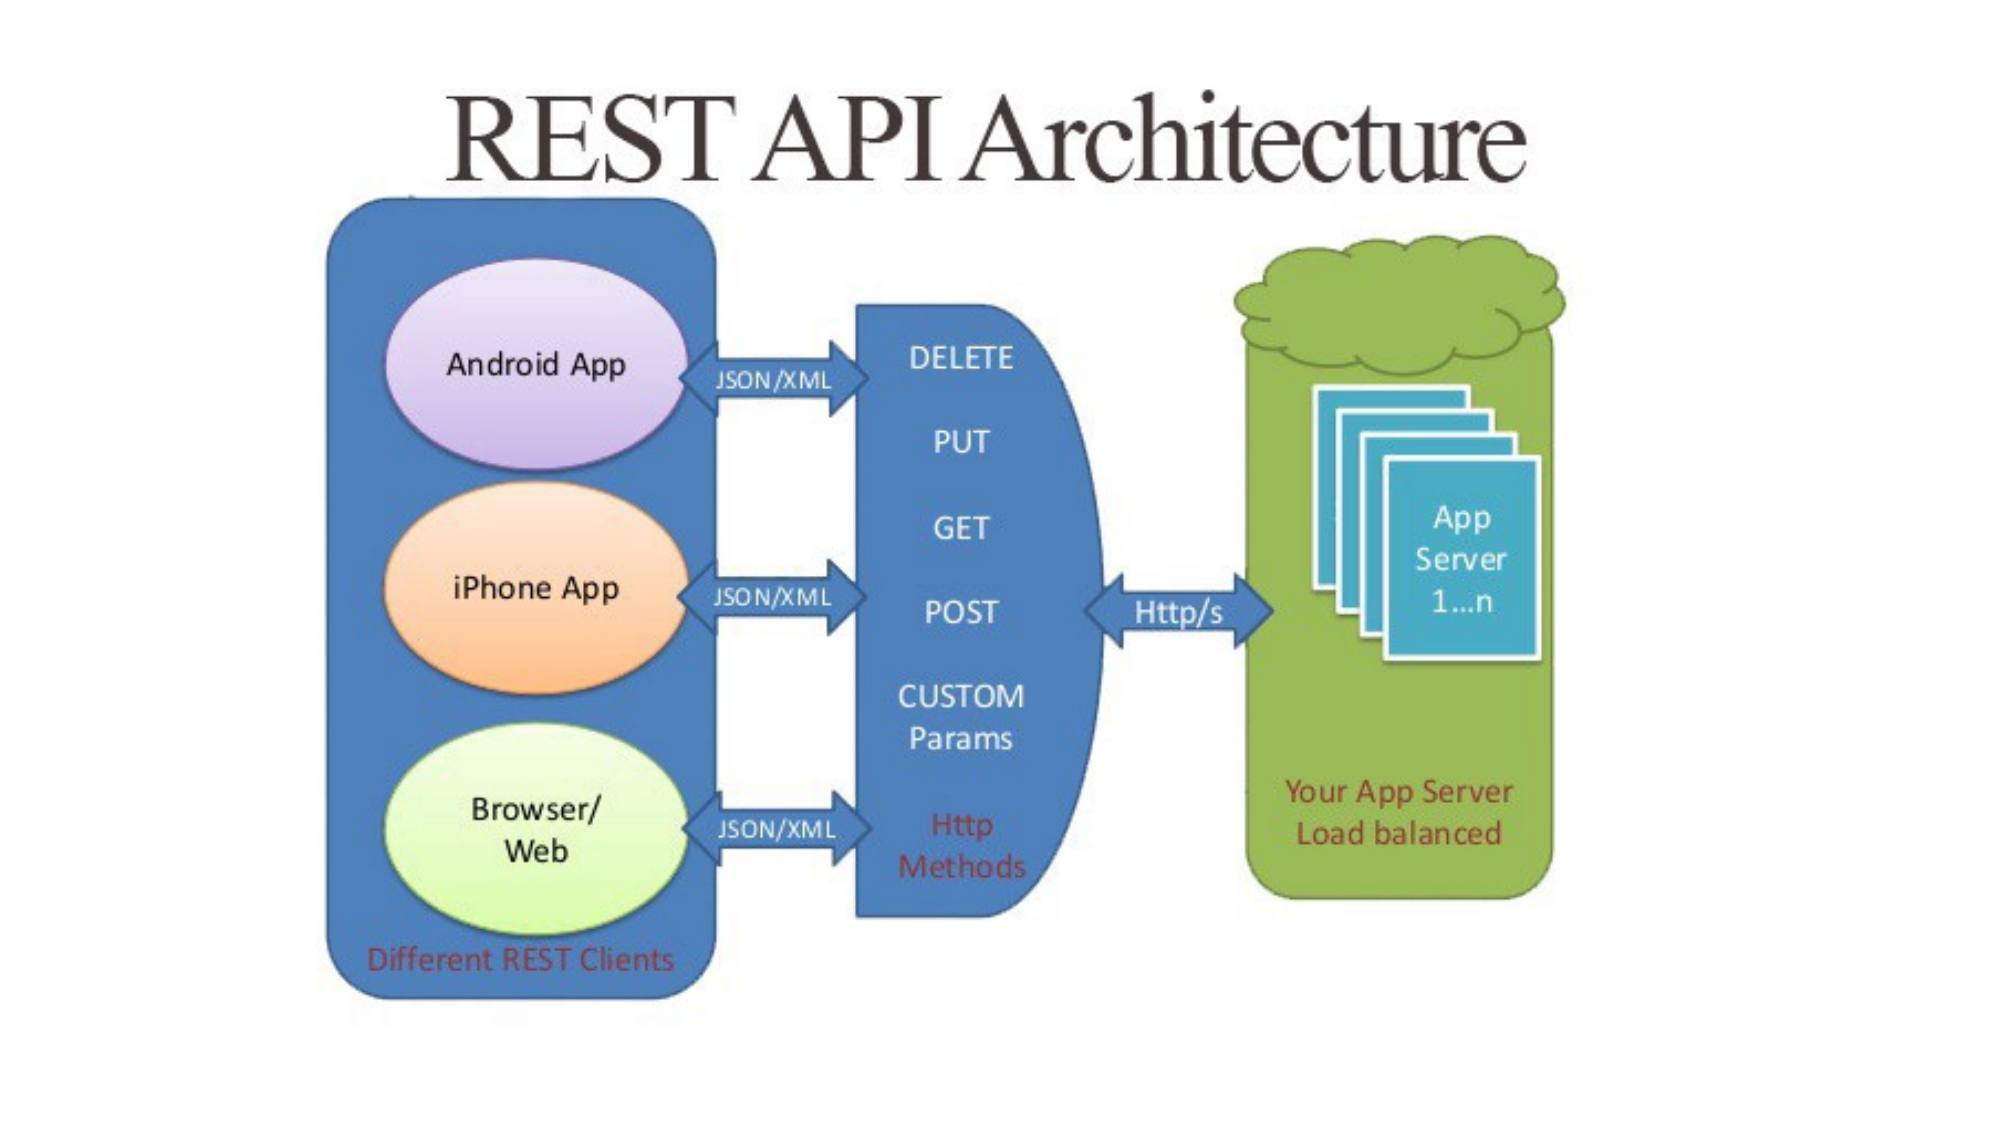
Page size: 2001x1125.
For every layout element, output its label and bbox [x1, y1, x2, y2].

picture [281, 35, 1728, 1095]
